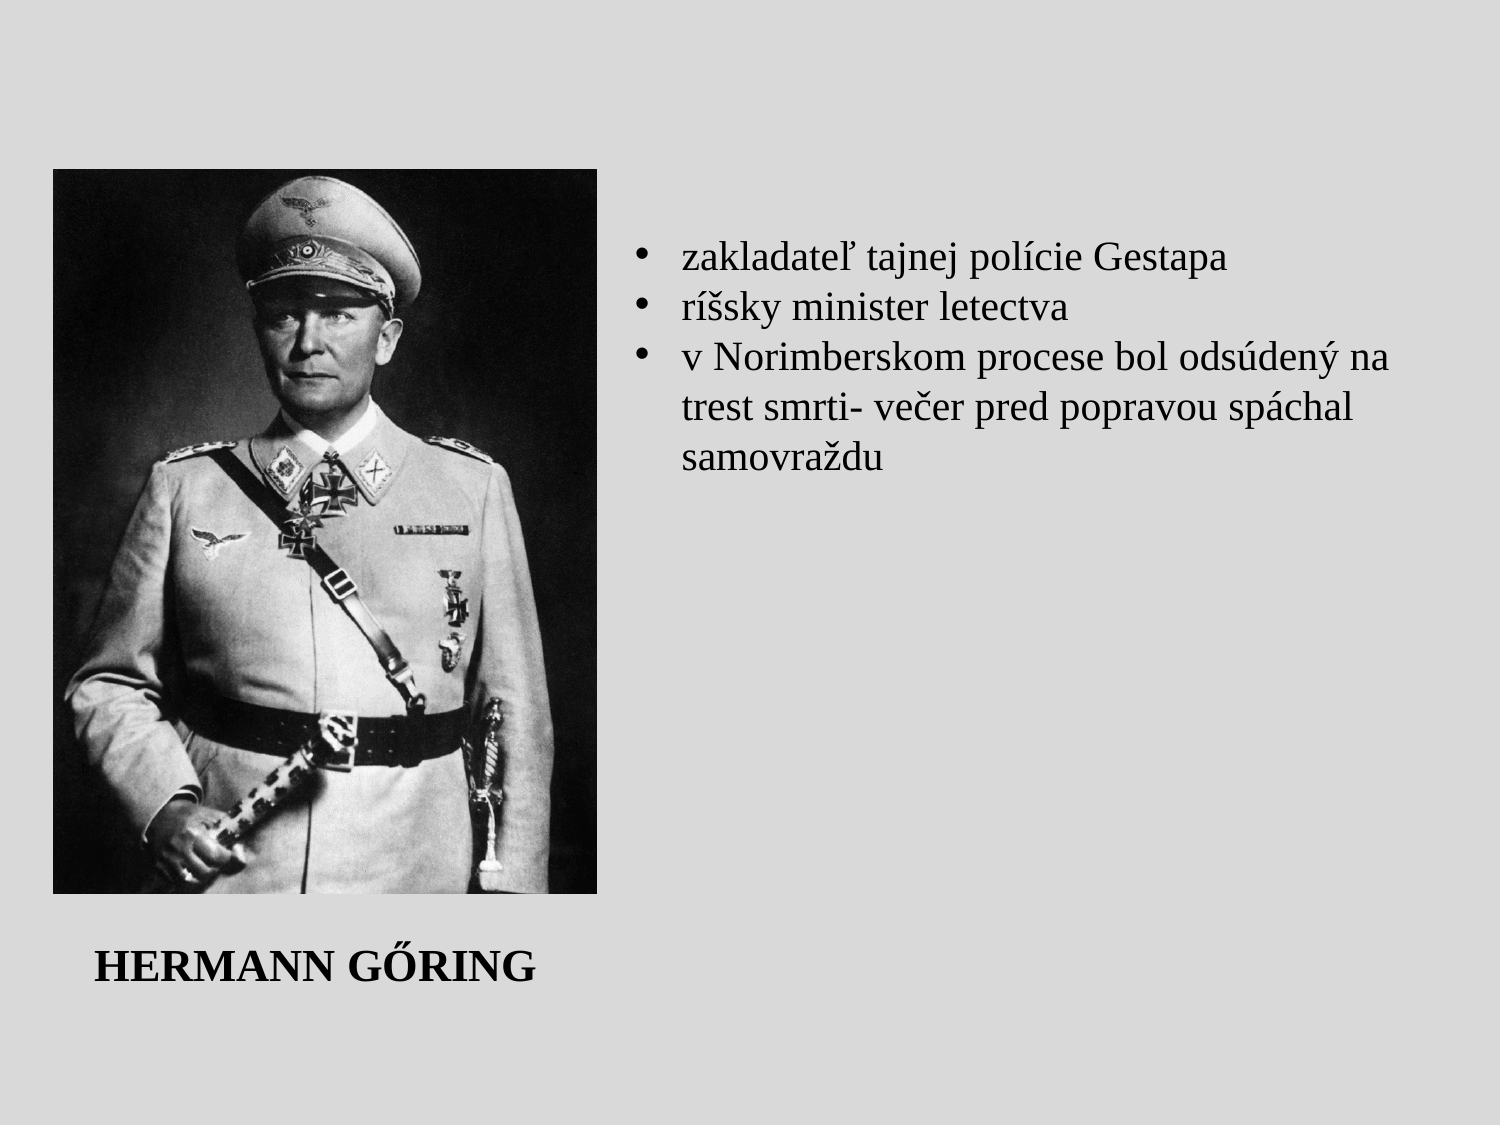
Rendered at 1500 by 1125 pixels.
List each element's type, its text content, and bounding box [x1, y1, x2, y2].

picture [52, 168, 597, 894]
text_box zakladateľ tajnej polície Gestapa ríšsky minister letectva v Norimberskom procese bol odsúdený na trest smrti- večer pred popravou spáchal samovraždu [620, 221, 1457, 486]
text_box HERMANN GŐRING [79, 928, 553, 999]
